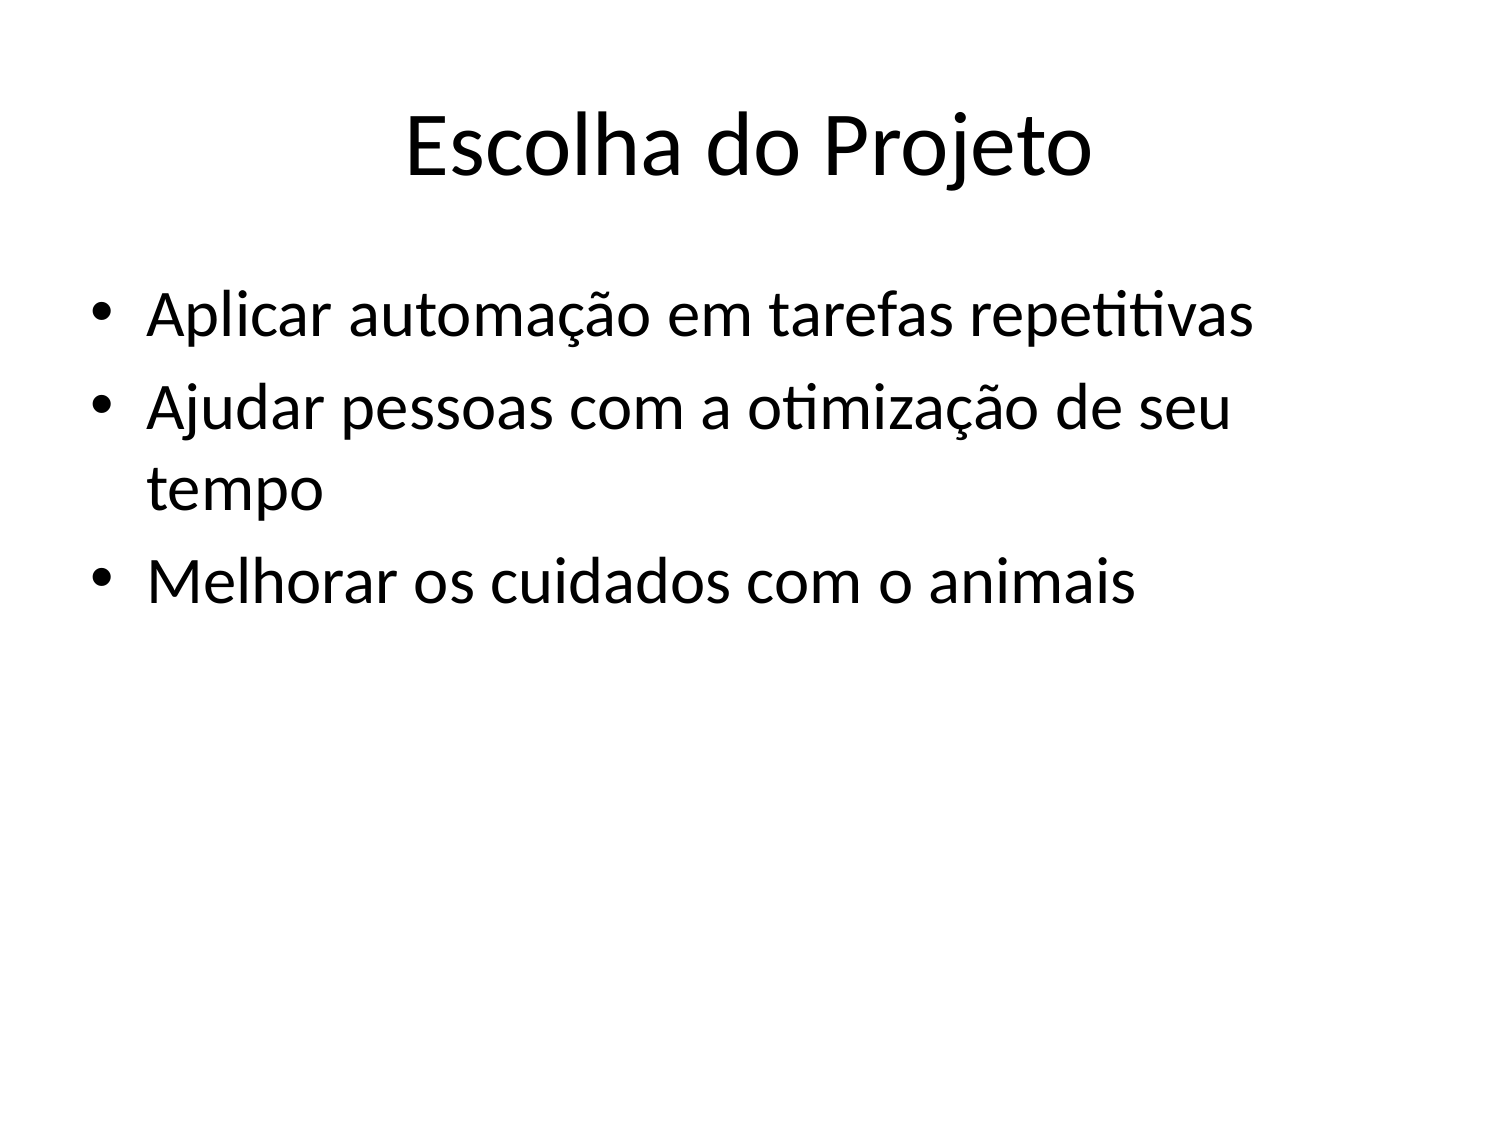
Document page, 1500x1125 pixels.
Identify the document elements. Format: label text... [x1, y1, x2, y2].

list Aplicar automação em tarefas repetitivas Ajudar pessoas com a otimização de seu tempo Melhorar os cuidados com o animais [75, 262, 1425, 1005]
title Escolha do Projeto [75, 45, 1425, 233]
